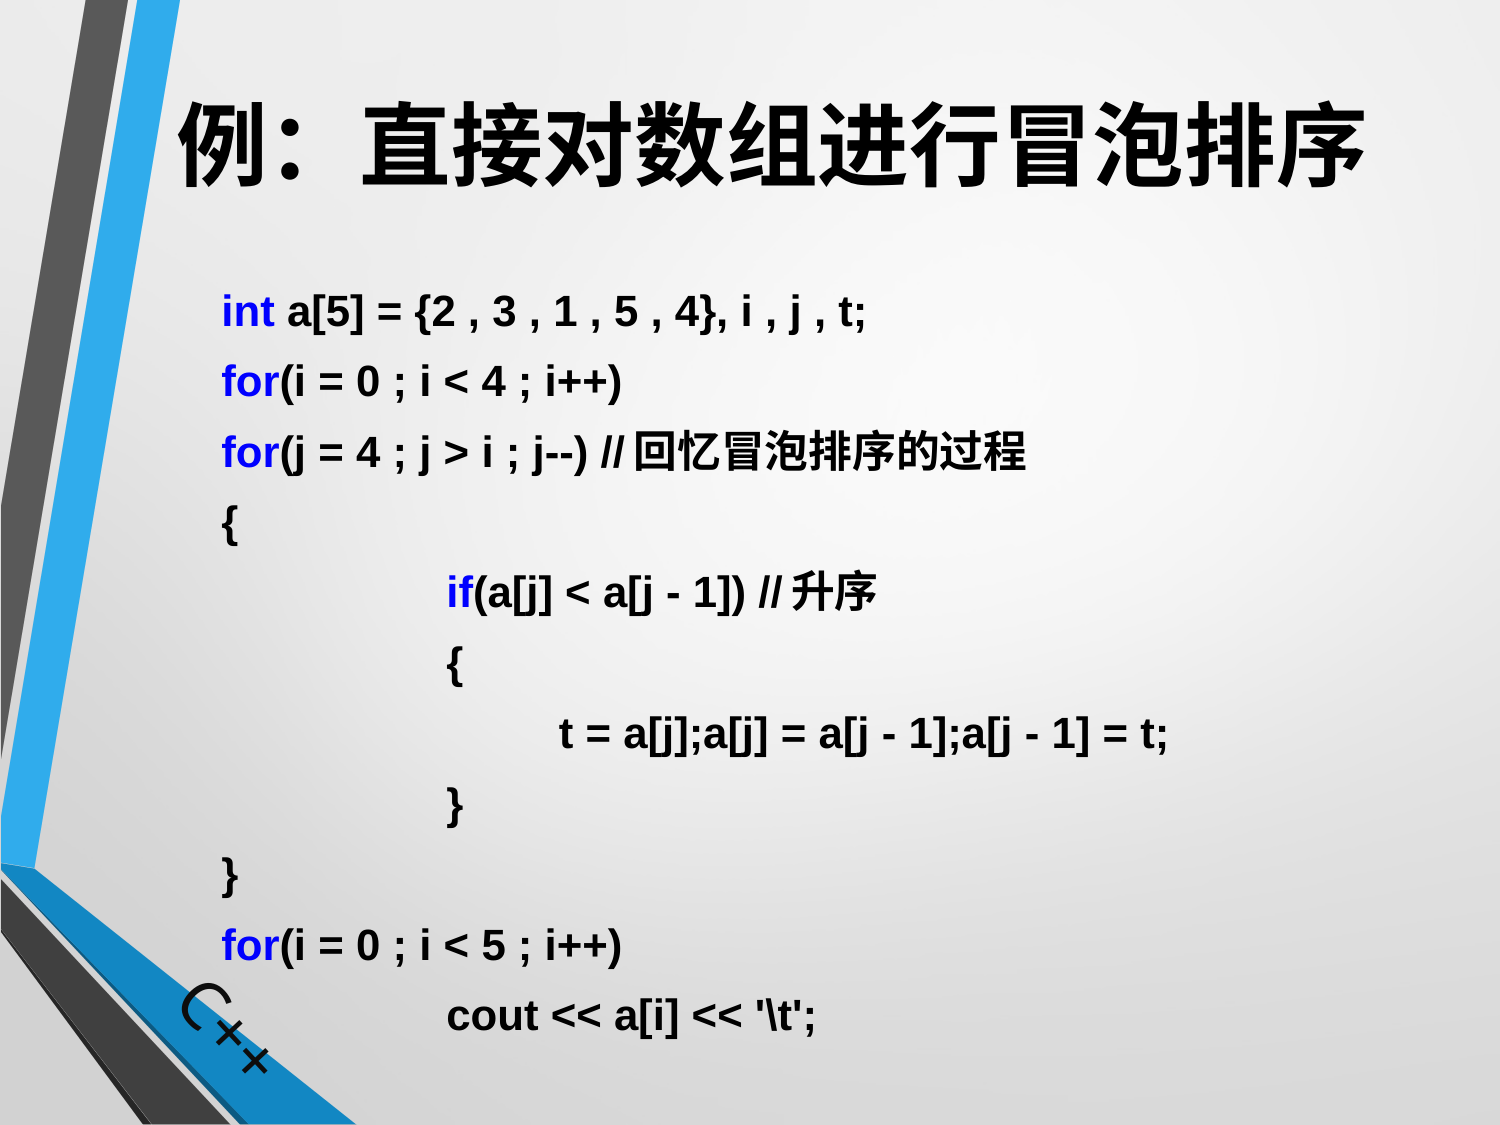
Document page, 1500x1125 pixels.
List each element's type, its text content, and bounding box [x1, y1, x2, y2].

title 例：直接对数组进行冒泡排序 [161, 43, 1425, 242]
picture [0, 0, 358, 1125]
list int a[5] = {2 , 3 , 1 , 5 , 4}, i , j , t; for(i = 0 ; i < 4 ; i++) for(j = 4 ; j > i ; j--) //回忆冒泡排序的过程 { if(a[j] < a[j - 1]) //升序 { t = a[j];a[j] = a[j - 1];a[j - 1] = t; } } for(i = 0 ; i < 5 ; i++) cout << a[i] << '\t'; [161, 275, 1425, 1053]
